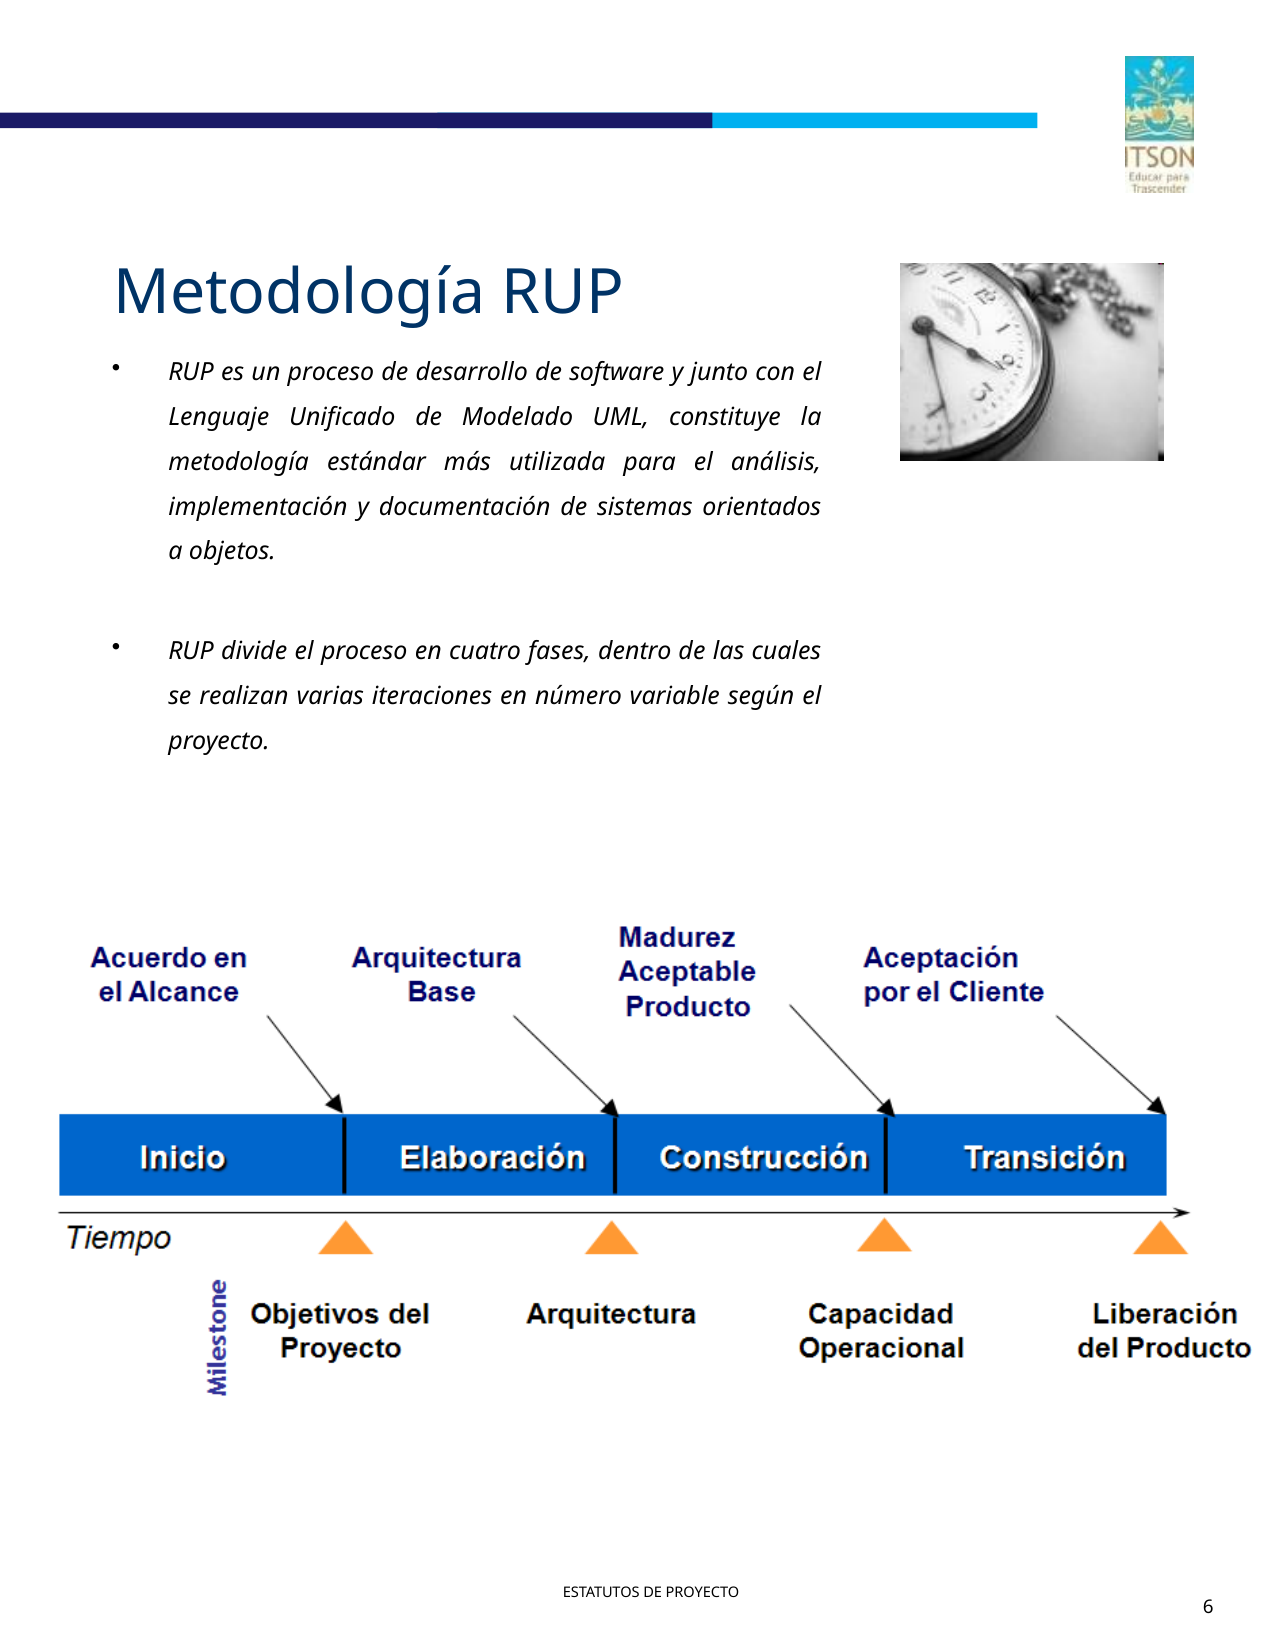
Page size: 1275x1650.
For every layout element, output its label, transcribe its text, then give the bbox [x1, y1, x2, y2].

list RUP es un proceso de desarrollo de software y junto con el Lenguaje Unificado de Modelado UML, constituye la metodología estándar más utilizada para el análisis, implementación y documentación de sistemas orientados a objetos. RUP divide el proceso en cuatro fases, dentro de las cuales se realizan varias iteraciones en número variable según el proyecto. [96, 332, 838, 496]
picture [1125, 56, 1194, 193]
title Metodología RUP [98, 196, 1213, 335]
picture [899, 263, 1165, 461]
picture [0, 909, 1272, 1413]
